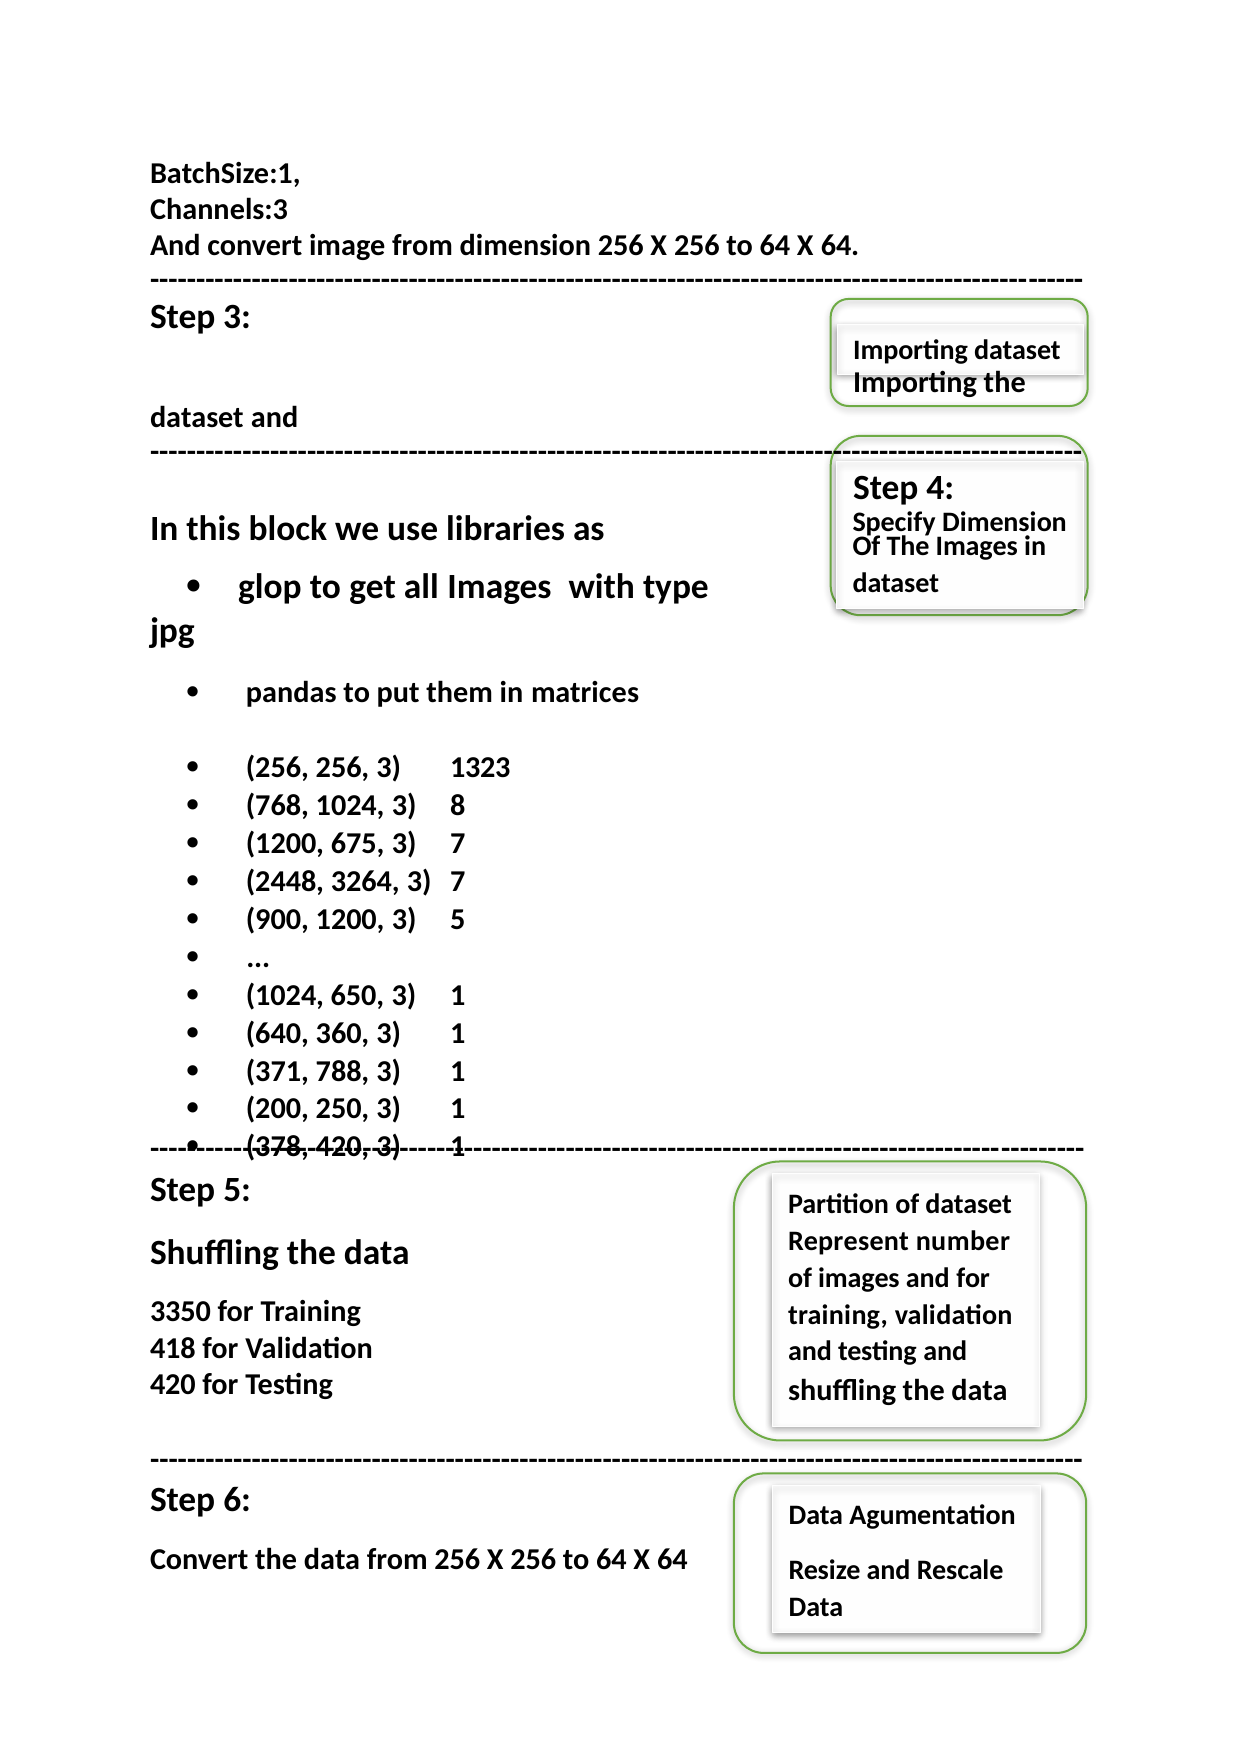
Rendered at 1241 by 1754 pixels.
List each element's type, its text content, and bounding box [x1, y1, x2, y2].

text_box Partition of dataset Represent number of images and for training, validation and testing and shuffling the data [788, 1182, 1024, 1407]
text_box ----------------------------------------------------------------------------------------------------- [150, 1439, 1106, 1476]
text_box [835, 538, 1085, 611]
text_box Step 5: Shuffling the data 3350 for Training 418 for Validation 420 for Testing [150, 1165, 414, 1401]
text_box BatchSize:1, Channels:3 And convert image from dimension 256 X 256 to 64 X 64. ----------------------------------------------------------------------------------------------------- Step 3: Importing dataset Importing the dataset and ----------------------------------------------------------------------------------------------------- Step 4: Specify Dimension [150, 153, 1087, 538]
text_box Of The Images in dataset [852, 524, 1057, 598]
text_box [771, 1483, 1043, 1635]
text_box Data Agumentation Resize and Rescale Data [788, 1496, 1021, 1623]
text_box ----------------------------------------------------------------------------------------------------- [150, 1128, 1106, 1165]
text_box In this block we use libraries as  glop to get all Images with type jpg  pandas to put them in matrices  (256, 256, 3) 1323  (768, 1024, 3) 8  (1200, 675, 3) 7  (2448, 3264, 3) 7  (900, 1200, 3) 5  ...  (1024, 650, 3) 1  (640, 360, 3) 1  (371, 788, 3) 1  (200, 250, 3) 1  (378, 420, 3) 1 [150, 504, 750, 1128]
text_box Step 6: Convert the data from 256 X 256 to 64 X 64 [150, 1476, 692, 1576]
text_box [731, 1476, 1089, 1656]
text_box [731, 1165, 1089, 1439]
text_box [770, 1171, 1042, 1429]
